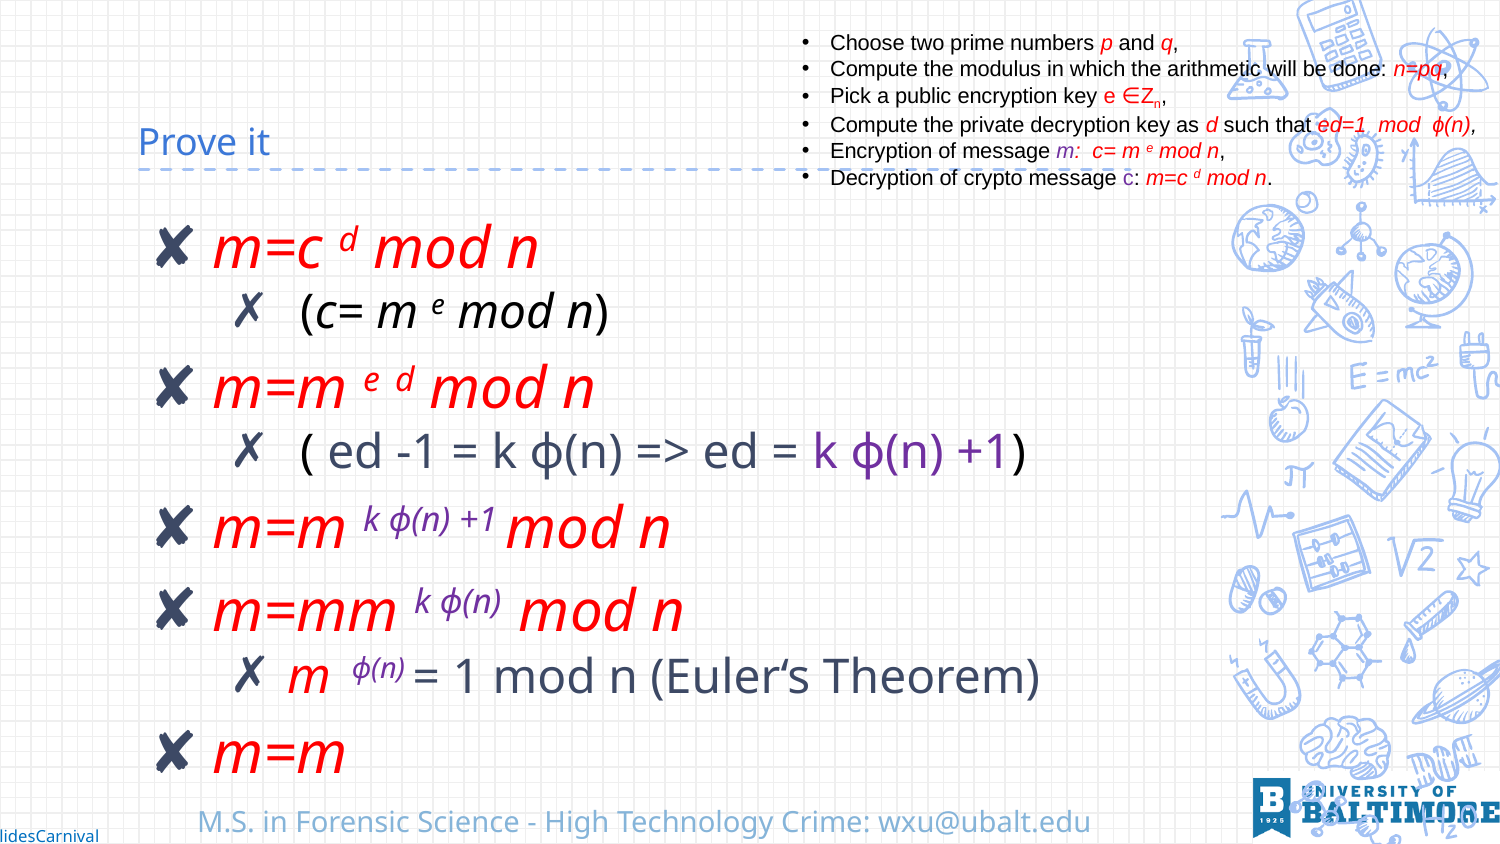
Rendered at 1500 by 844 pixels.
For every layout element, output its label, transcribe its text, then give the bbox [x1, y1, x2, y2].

list m=c d mod n (c= m e mod n) m=m e d mod n ( ed -1 = k ϕ(n) => ed = k ϕ(n) +1) m=m k ϕ(n) +1 mod n m=mm k ϕ(n) mod n m ϕ(n) = 1 mod n (Euler‘s Theorem) m=m [122, 195, 1130, 788]
picture [1253, 771, 1500, 844]
title Prove it [122, 36, 787, 178]
picture [1365, 817, 1376, 833]
picture [1327, 813, 1336, 822]
picture [1316, 786, 1321, 797]
text_box Choose two prime numbers p and q, Compute the modulus in which the arithmetic will be done: n=pq, Pick a public encryption key e ∈Zn, Compute the private decryption key as d such that ed=1 mod ϕ(n), Encryption of message m: c= m e mod n, Decryption of crypto message c: m=c d mod n. [787, 21, 1500, 197]
